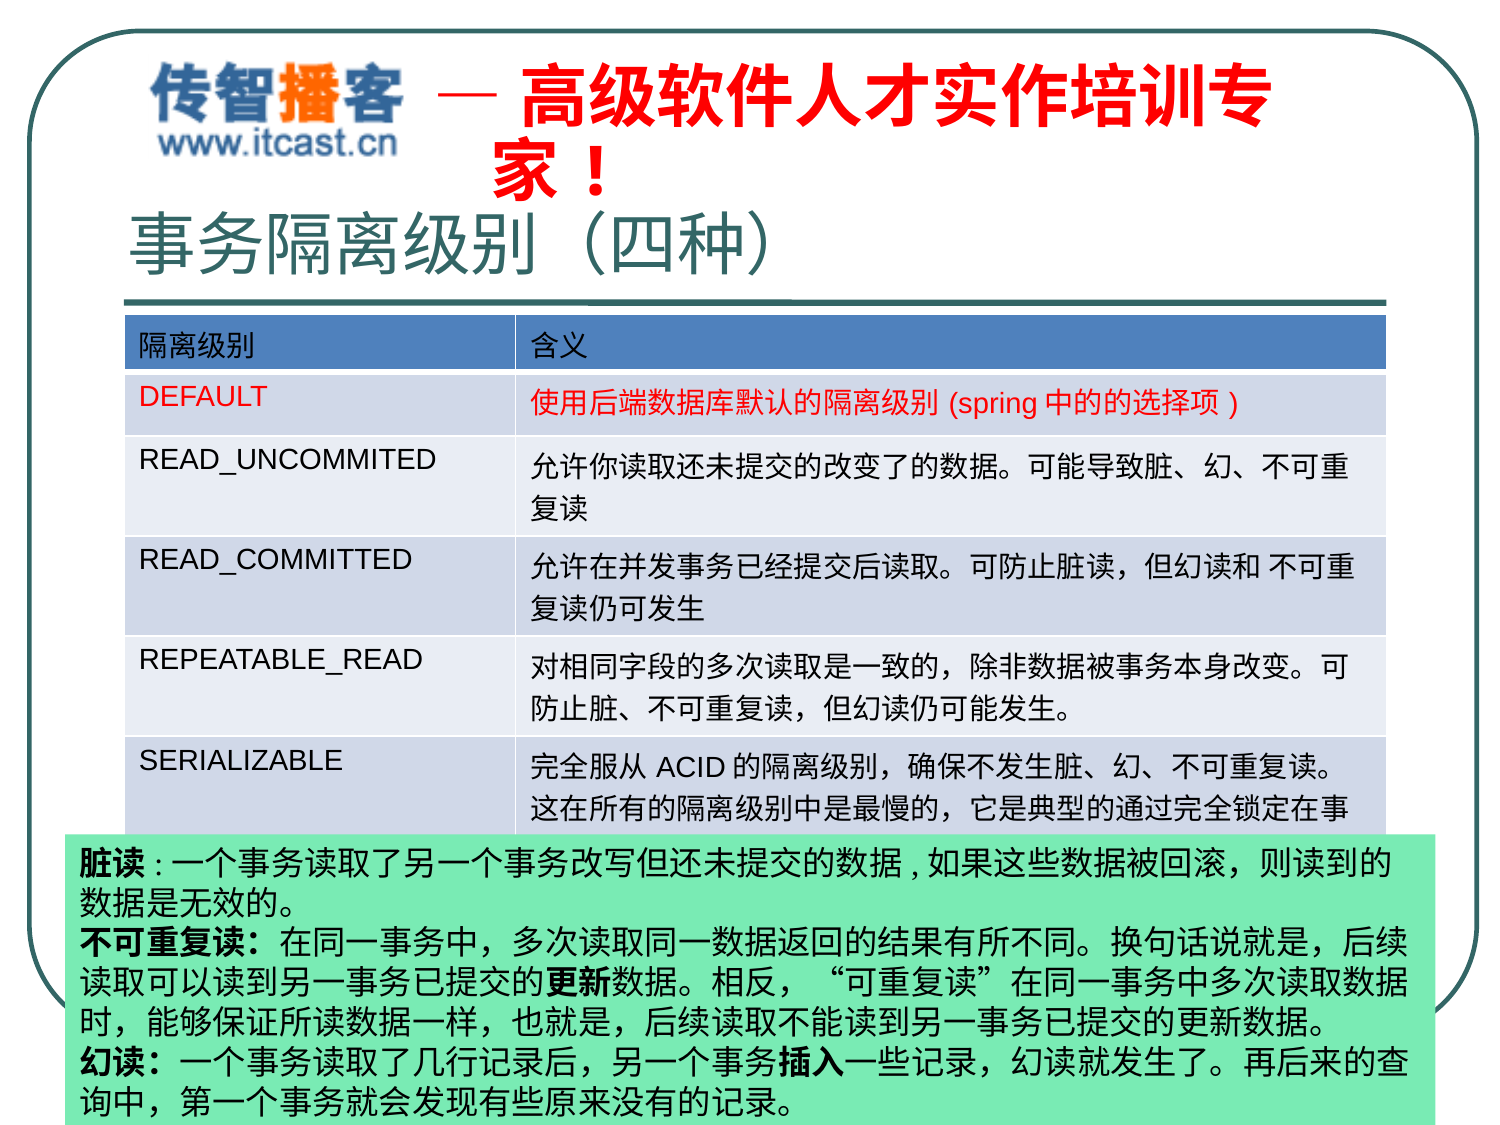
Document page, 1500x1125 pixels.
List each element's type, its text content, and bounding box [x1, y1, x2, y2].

table_header 含义 [516, 315, 1386, 369]
table_cell SERIALIZABLE [125, 737, 515, 834]
table_cell 允许你读取还未提交的改变了的数据。可能导致脏、幻、不可重复读 [516, 437, 1386, 535]
title 事务隔离级别（四种） [112, 54, 1375, 291]
table_cell 使用后端数据库默认的隔离级别(spring中的的选择项) [516, 375, 1386, 435]
table_header 隔离级别 [125, 315, 515, 369]
table_cell REPEATABLE_READ [125, 637, 515, 735]
table_cell READ_UNCOMMITED [125, 437, 515, 535]
text_box 脏读:一个事务读取了另一个事务改写但还未提交的数据,如果这些数据被回滚，则读到的数据是无效的。 不可重复读：在同一事务中，多次读取同一数据返回的结果有所不同。换句话说就是，后续读取可以读到另一事务已提交的更新数据。相反，“可重复读”在同一事务中多次读取数据时，能够保证所读数据一样，也就是，后续读取不能读到另一事务已提交的更新数据。 幻读：一个事务读取了几行记录后，另一个事务插入一些记录，幻读就发生了。再后来的查询中，第一个事务就会发现有些原来没有的记录。 [65, 834, 1436, 1125]
table_cell 允许在并发事务已经提交后读取。可防止脏读，但幻读和 不可重复读仍可发生 [516, 537, 1386, 635]
table_cell READ_COMMITTED [125, 537, 515, 635]
table_cell 对相同字段的多次读取是一致的，除非数据被事务本身改变。可防止脏、不可重复读，但幻读仍可能发生。 [516, 637, 1386, 735]
table_cell 完全服从ACID的隔离级别，确保不发生脏、幻、不可重复读。这在所有的隔离级别中是最慢的，它是典型的通过完全锁定在事务中涉及的数据表来完成的。 [516, 737, 1386, 834]
table_cell DEFAULT [125, 375, 515, 435]
